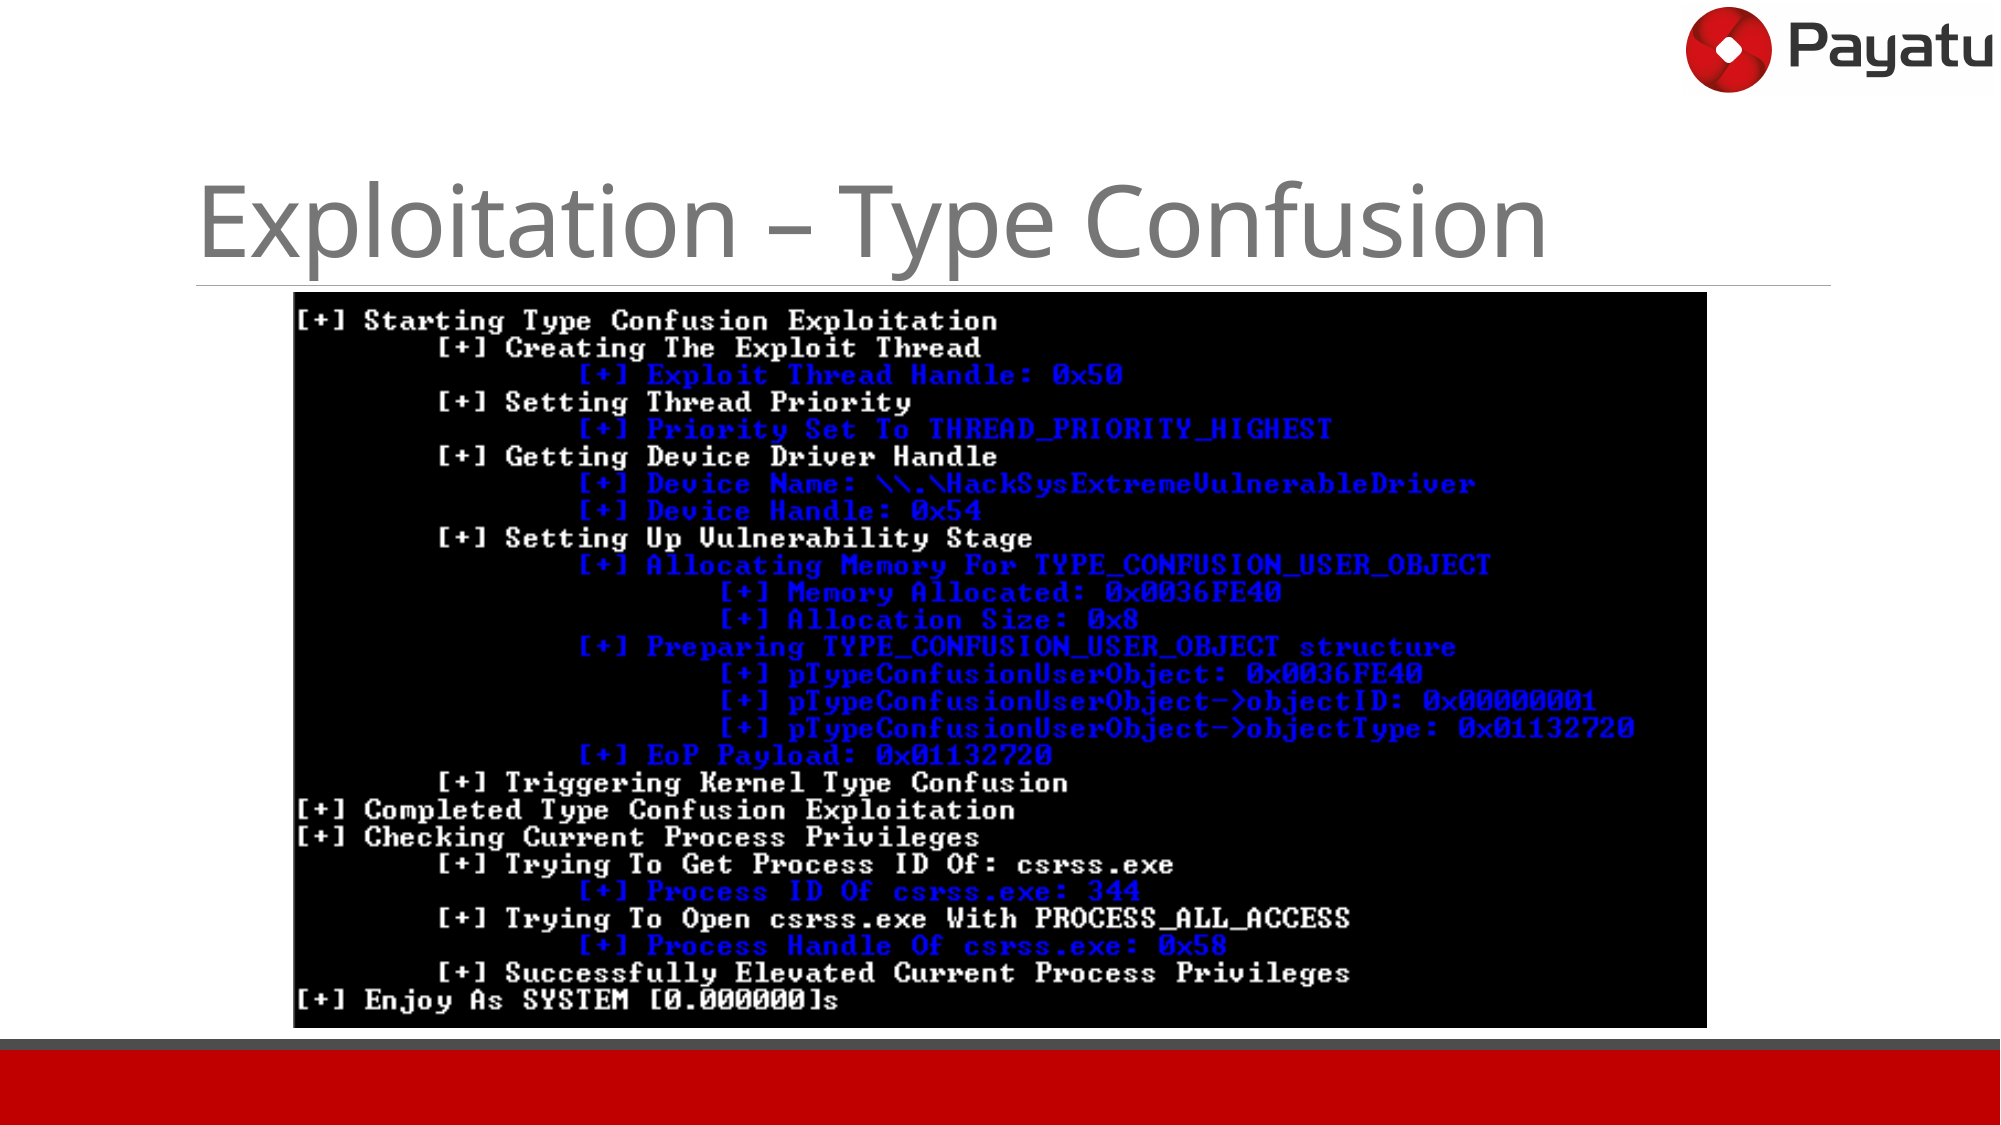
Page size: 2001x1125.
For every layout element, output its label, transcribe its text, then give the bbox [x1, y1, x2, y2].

picture [292, 291, 1708, 1029]
picture [1683, 4, 1995, 95]
title Exploitation – Type Confusion [180, 47, 1830, 285]
